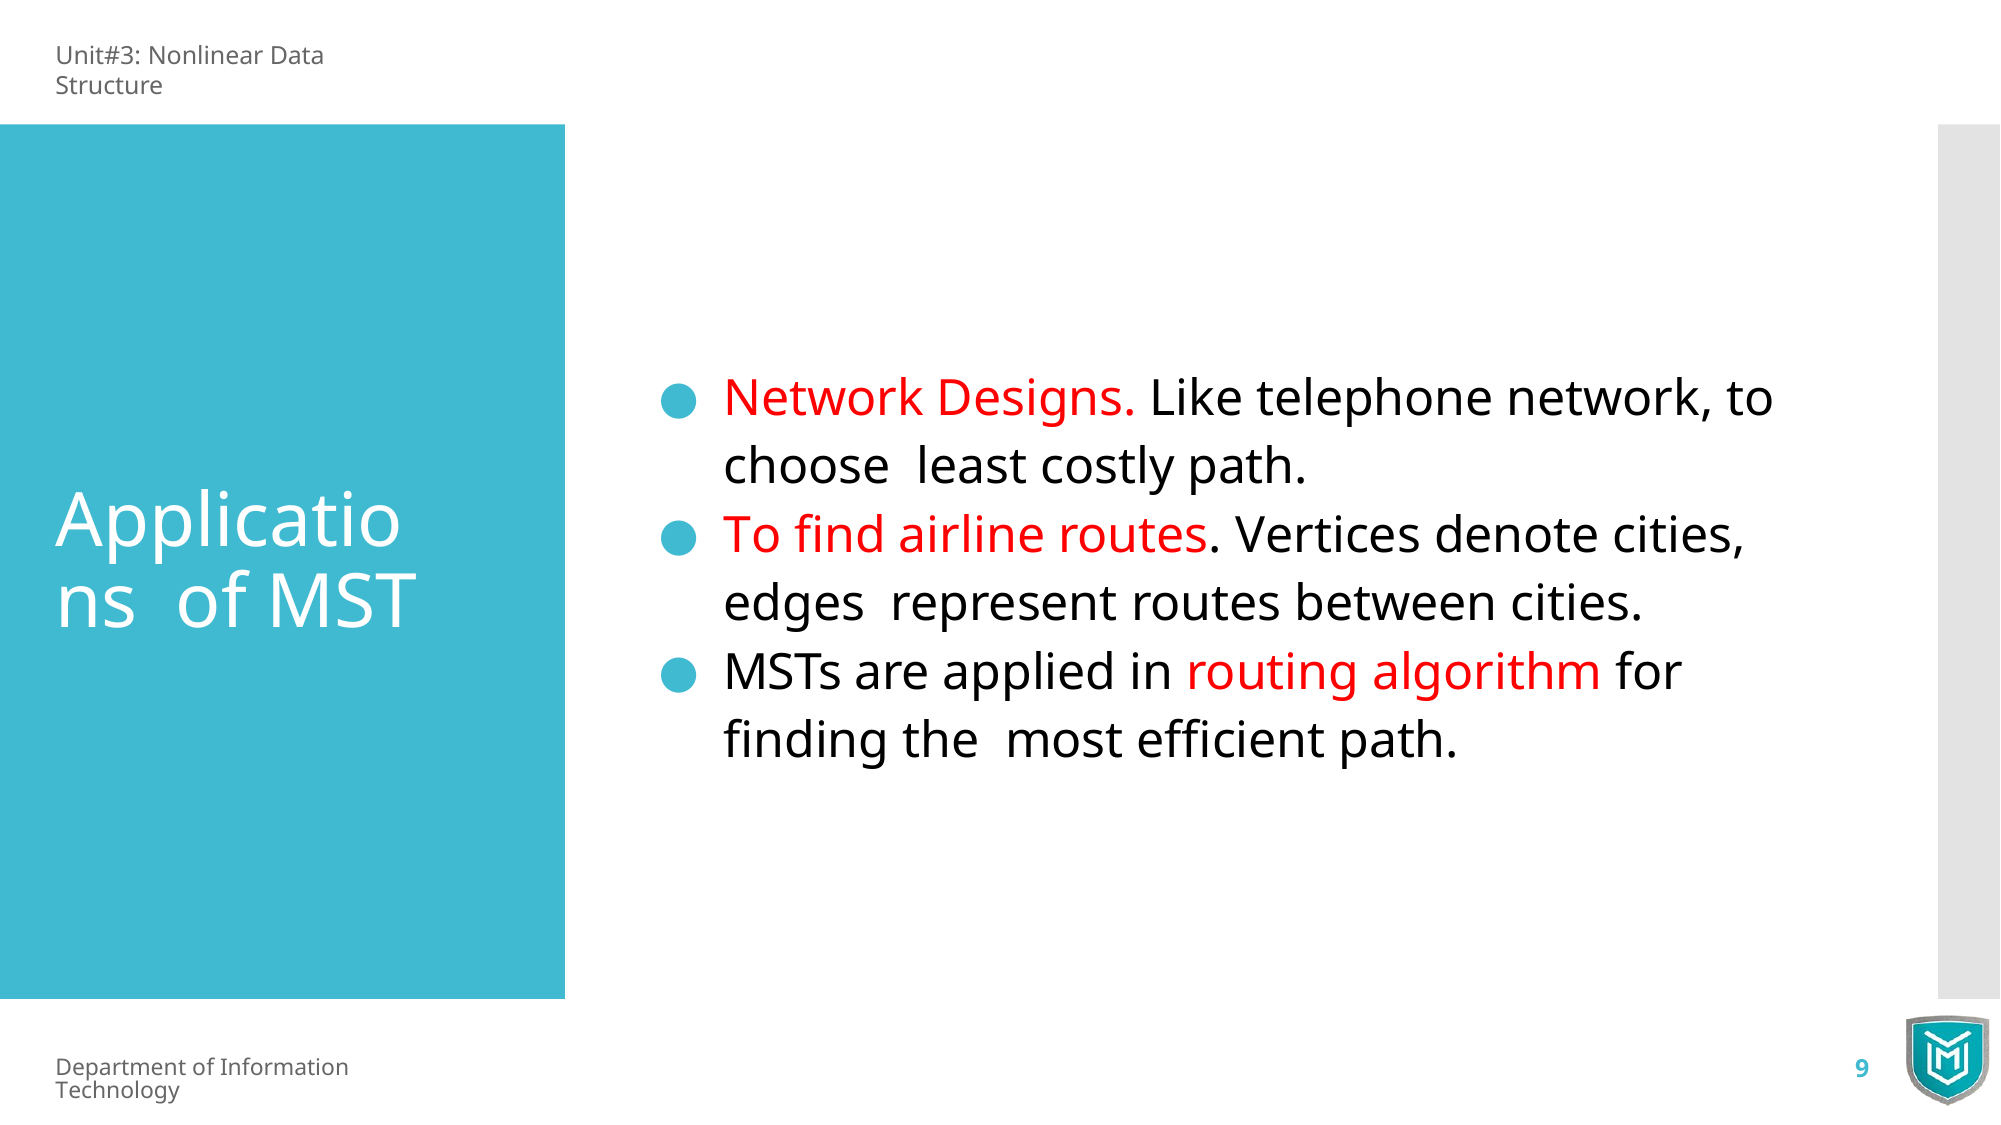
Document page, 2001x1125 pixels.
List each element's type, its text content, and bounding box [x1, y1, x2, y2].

slide_number 9 [1848, 1061, 1888, 1125]
text_box Unit#3: Nonlinear Data Structure [53, 37, 399, 100]
text_box Applications of MST [53, 468, 443, 643]
text_box Network Designs. Like telephone network, to choose least costly path. To ﬁnd airline routes. Vertices denote cities, edges represent routes between cities. MSTs are applied in routing algorithm for ﬁnding the most eﬃcient path. [656, 355, 1813, 768]
picture [1896, 995, 2000, 1125]
footer Department of Information Technology [53, 1056, 428, 1125]
